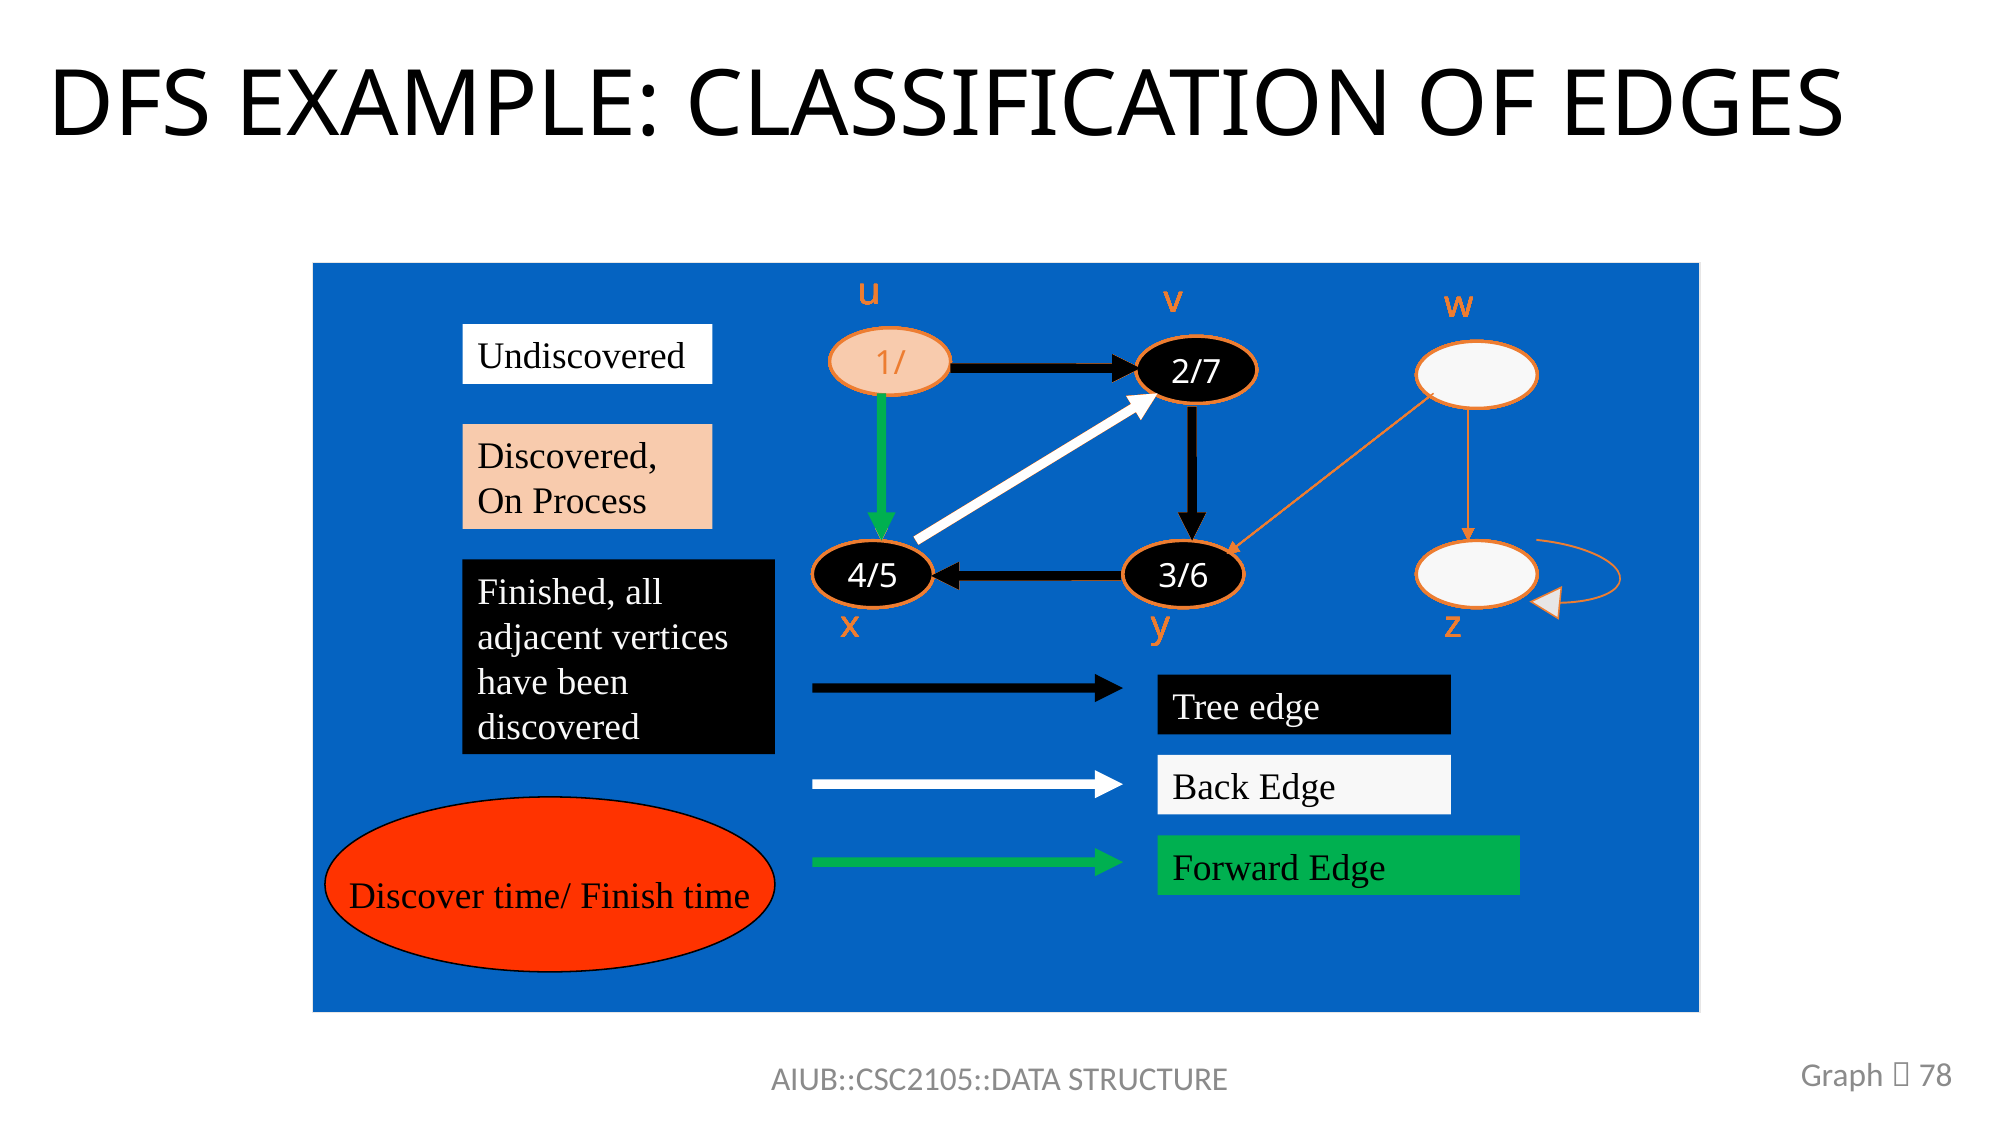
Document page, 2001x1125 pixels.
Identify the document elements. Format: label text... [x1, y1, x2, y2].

text_box Undiscovered [462, 324, 713, 384]
title DFS Example: Classification of Edges [32, 35, 1968, 176]
footer AIUB::CSC2105::DATA STRUCTURE [662, 1047, 1338, 1108]
text_box [312, 262, 1700, 1013]
text_box Discover time/ Finish time [324, 796, 775, 972]
text_box [1541, 540, 1621, 619]
text_box Discovered, On Process [462, 424, 713, 529]
text_box Finished, all adjacent vertices have been discovered [462, 559, 775, 755]
slide_number Graph  78 [1517, 1042, 1968, 1103]
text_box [812, 259, 1541, 896]
